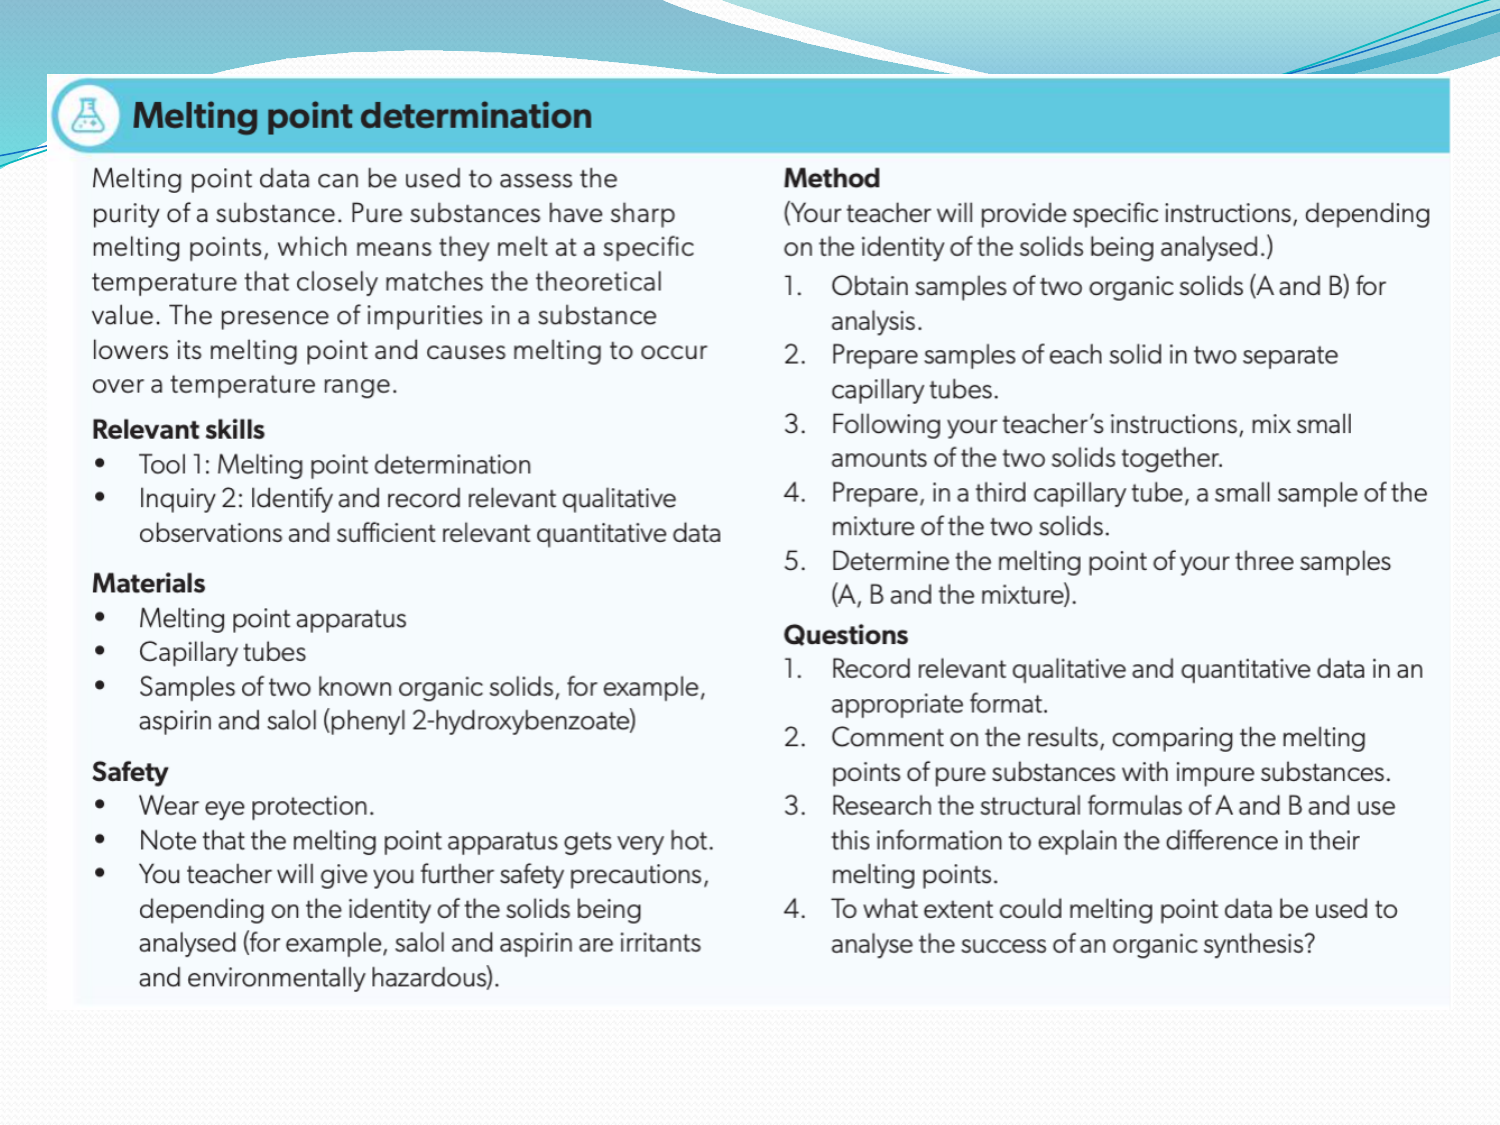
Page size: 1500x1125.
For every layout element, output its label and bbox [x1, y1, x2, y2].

picture [47, 74, 1453, 1010]
